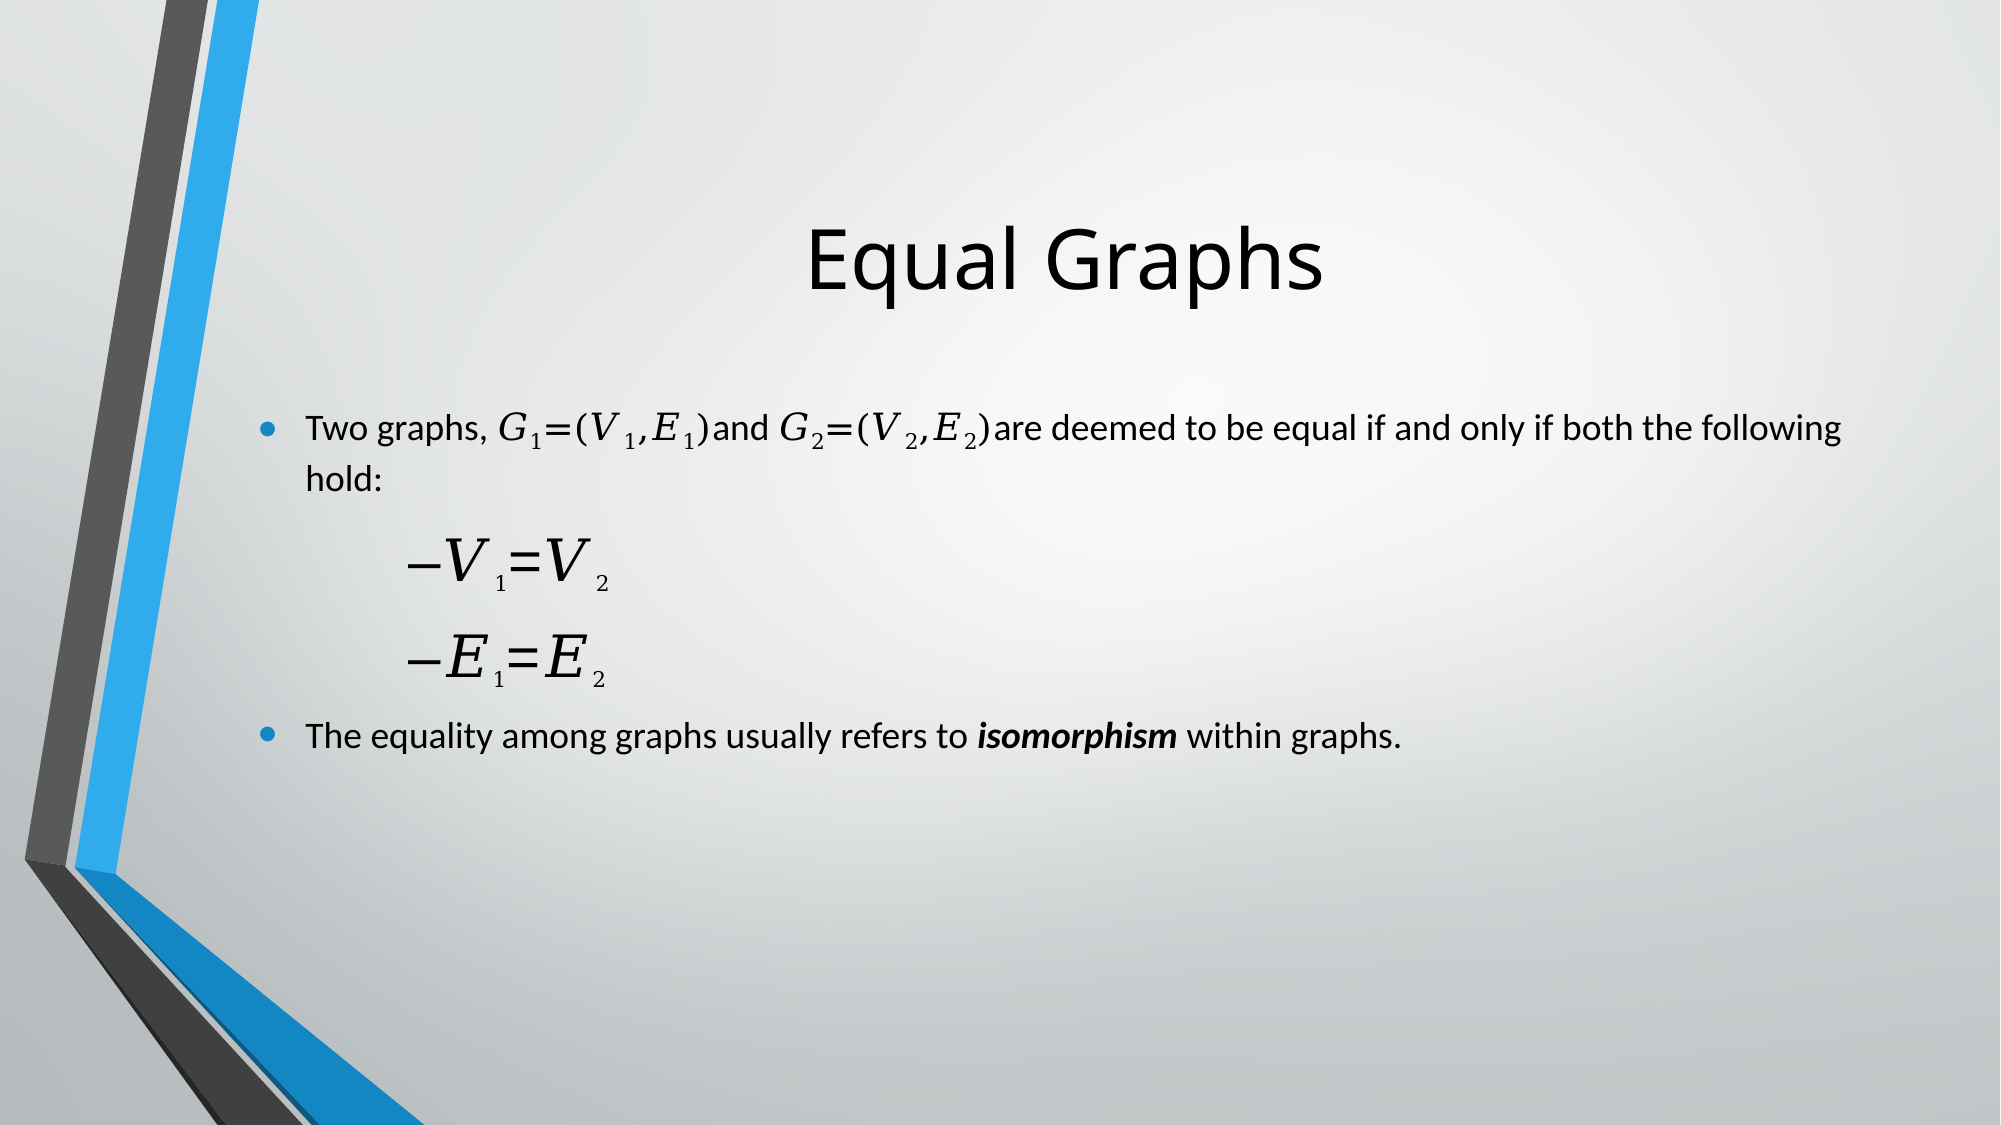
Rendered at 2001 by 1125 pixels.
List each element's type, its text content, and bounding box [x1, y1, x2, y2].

list Two graphs, 𝐺1=(𝑉1,𝐸1)and 𝐺2=(𝑉2,𝐸2)are deemed to be equal if and only if both the following hold: –𝑉1=𝑉2 –𝐸1=𝐸2 The equality among graphs usually refers to isomorphism within graphs. [243, 332, 1887, 845]
title Equal Graphs [243, 112, 1887, 332]
